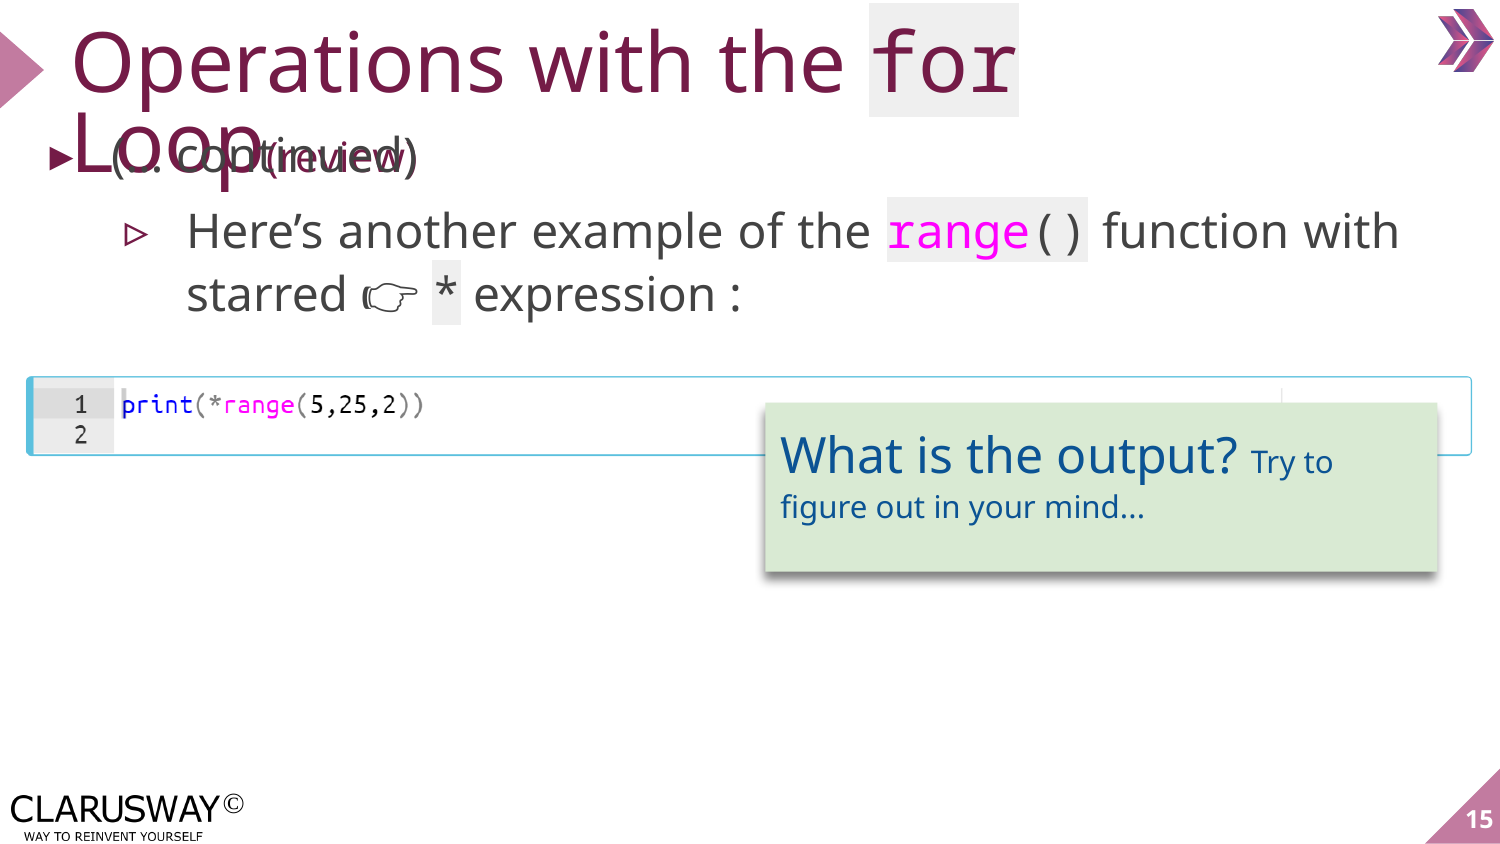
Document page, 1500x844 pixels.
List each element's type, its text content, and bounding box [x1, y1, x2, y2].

title Operations with the for Loop(review) [70, 28, 1376, 118]
text_box What is the output? Try to figure out in your mind... [765, 467, 1438, 572]
picture [11, 795, 220, 841]
picture [1438, 9, 1494, 72]
subtitle (… continued) Here’s another example of the range() function with starred 👉🏻 * expression : [36, 118, 1402, 348]
slide_number ‹#› [1418, 760, 1494, 838]
picture [24, 372, 1476, 459]
